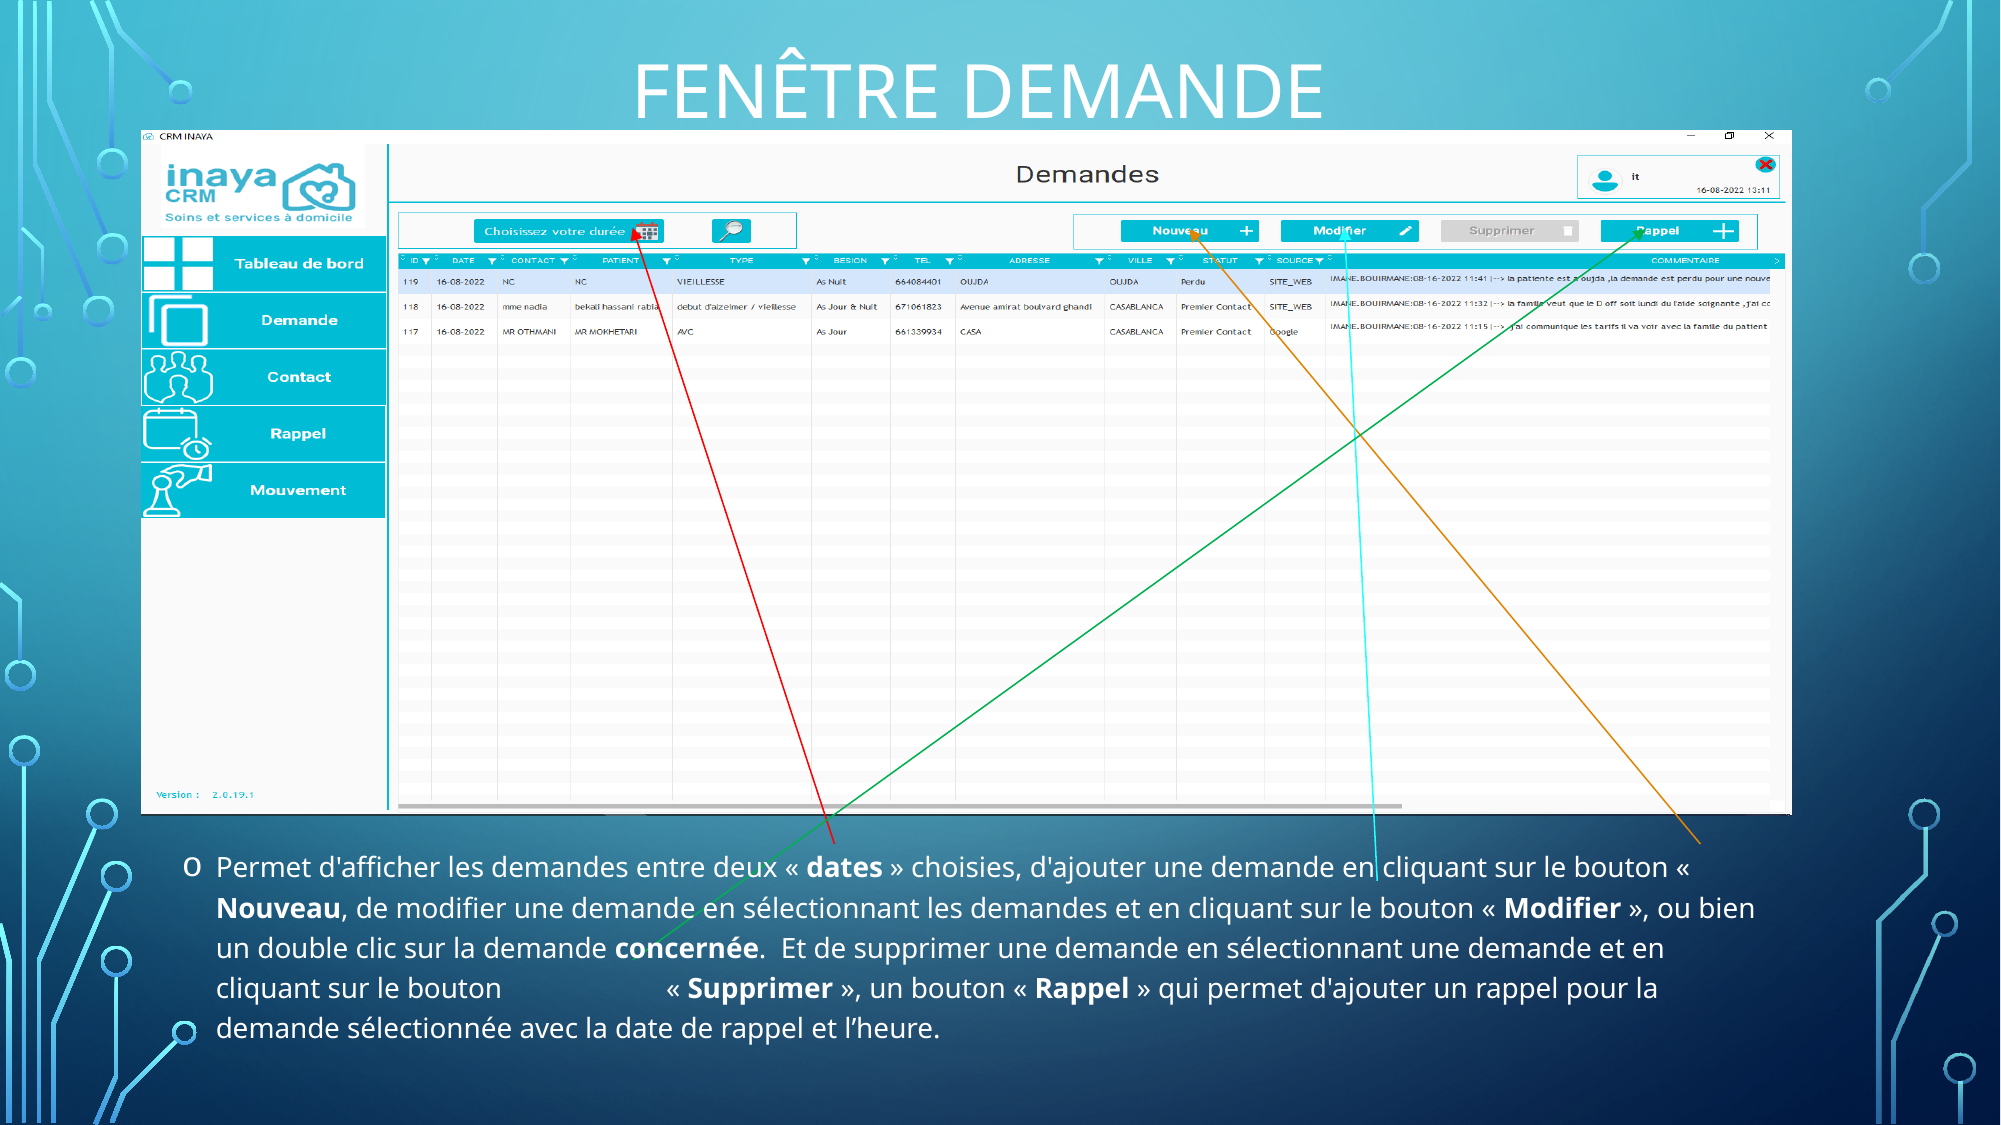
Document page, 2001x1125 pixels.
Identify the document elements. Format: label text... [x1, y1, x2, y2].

picture [141, 130, 1792, 816]
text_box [632, 228, 1647, 961]
title Fenêtre demande [166, 0, 1792, 130]
list Permet d'afficher les demandes entre deux « dates » choisies, d'ajouter une demande en cliquant sur le bouton « Nouveau, de modifier une demande en sélectionnant les demandes et en cliquant sur le bouton « Modifier », ou bien un double clic sur la demande concernée. Et de supprimer une demande en sélectionnant une demande et en cliquant sur le bouton « Supprimer », un bouton « Rappel » qui permet d'ajouter un rappel pour la demande sélectionnée avec la date de rappel et l’heure. [166, 835, 1792, 1056]
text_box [1647, 228, 1701, 845]
